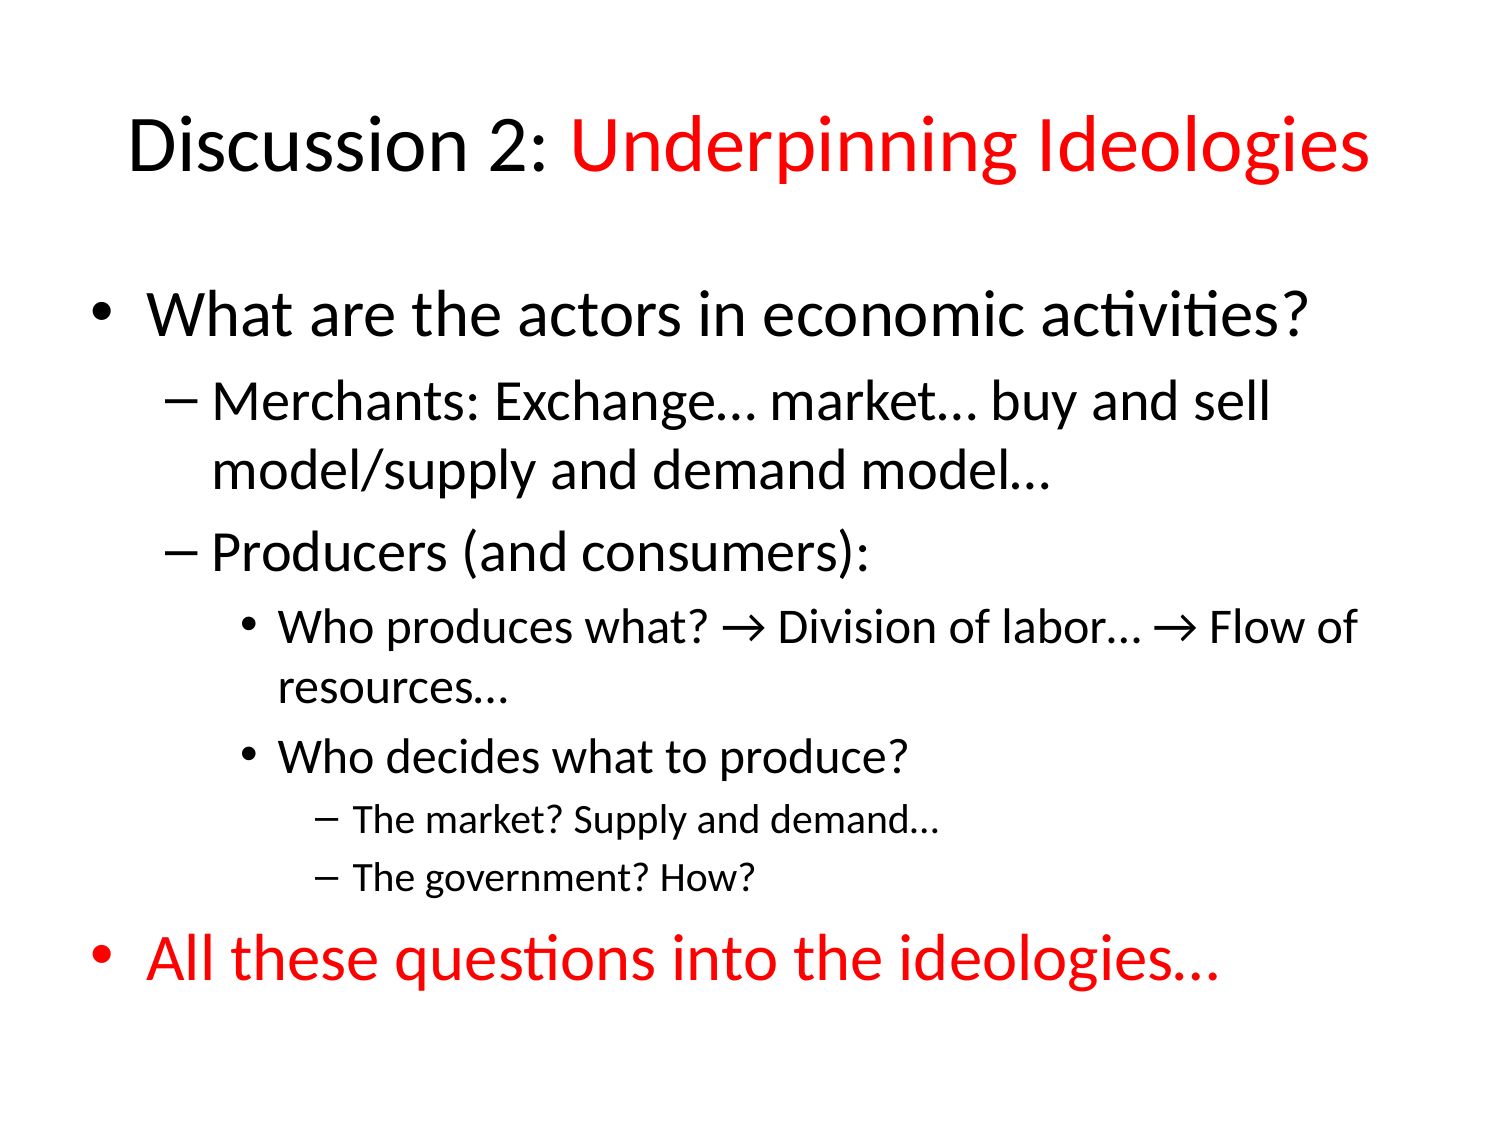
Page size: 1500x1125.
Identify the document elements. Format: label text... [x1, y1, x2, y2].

title Discussion 2: Underpinning Ideologies [75, 45, 1425, 233]
list What are the actors in economic activities? Merchants: Exchange… market… buy and sell model/supply and demand model… Producers (and consumers): Who produces what? → Division of labor… → Flow of resources… Who decides what to produce? The market? Supply and demand… The government? How? All these questions into the ideologies… [75, 262, 1425, 1125]
